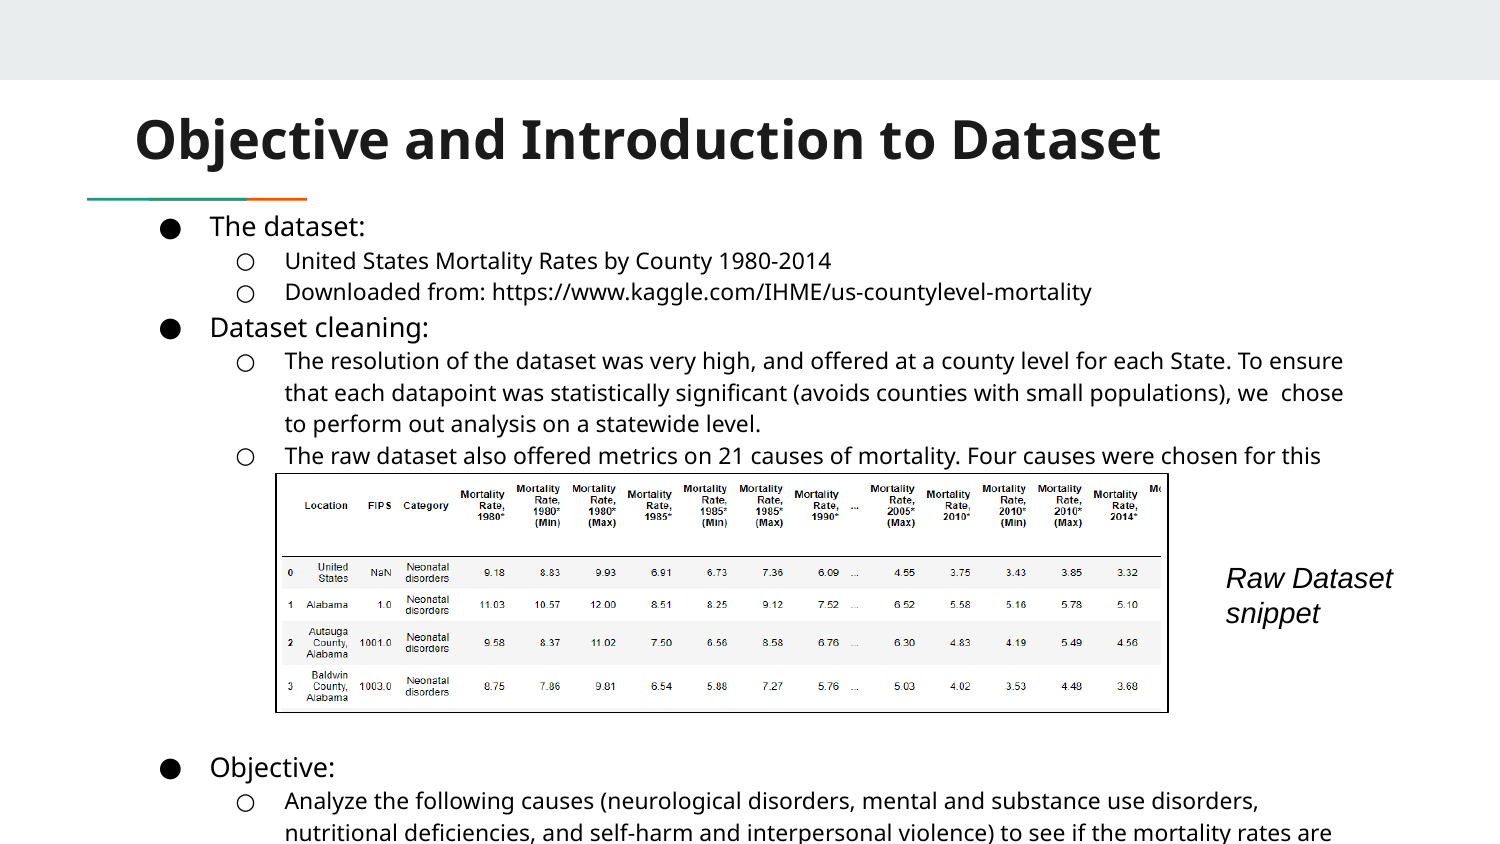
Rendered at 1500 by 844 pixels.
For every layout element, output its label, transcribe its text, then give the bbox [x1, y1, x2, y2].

title Objective and Introduction to Dataset [119, 90, 1381, 179]
picture [276, 473, 1168, 713]
text_box Raw Dataset snippet [1210, 544, 1447, 633]
list The dataset: United States Mortality Rates by County 1980-2014 Downloaded from: https://www.kaggle.com/IHME/us-countylevel-mortality Dataset cleaning: The resolution of the dataset was very high, and offered at a county level for each State. To ensure that each datapoint was statistically significant (avoids counties with small populations), we chose to perform out analysis on a statewide level. The raw dataset also offered metrics on 21 causes of mortality. Four causes were chosen for this analysis Objective: Analyze the following causes (neurological disorders, mental and substance use disorders, nutritional deficiencies, and self-harm and interpersonal violence) to see if the mortality rates are correlated across the United States as well as from 1980-2014. [119, 189, 1381, 712]
